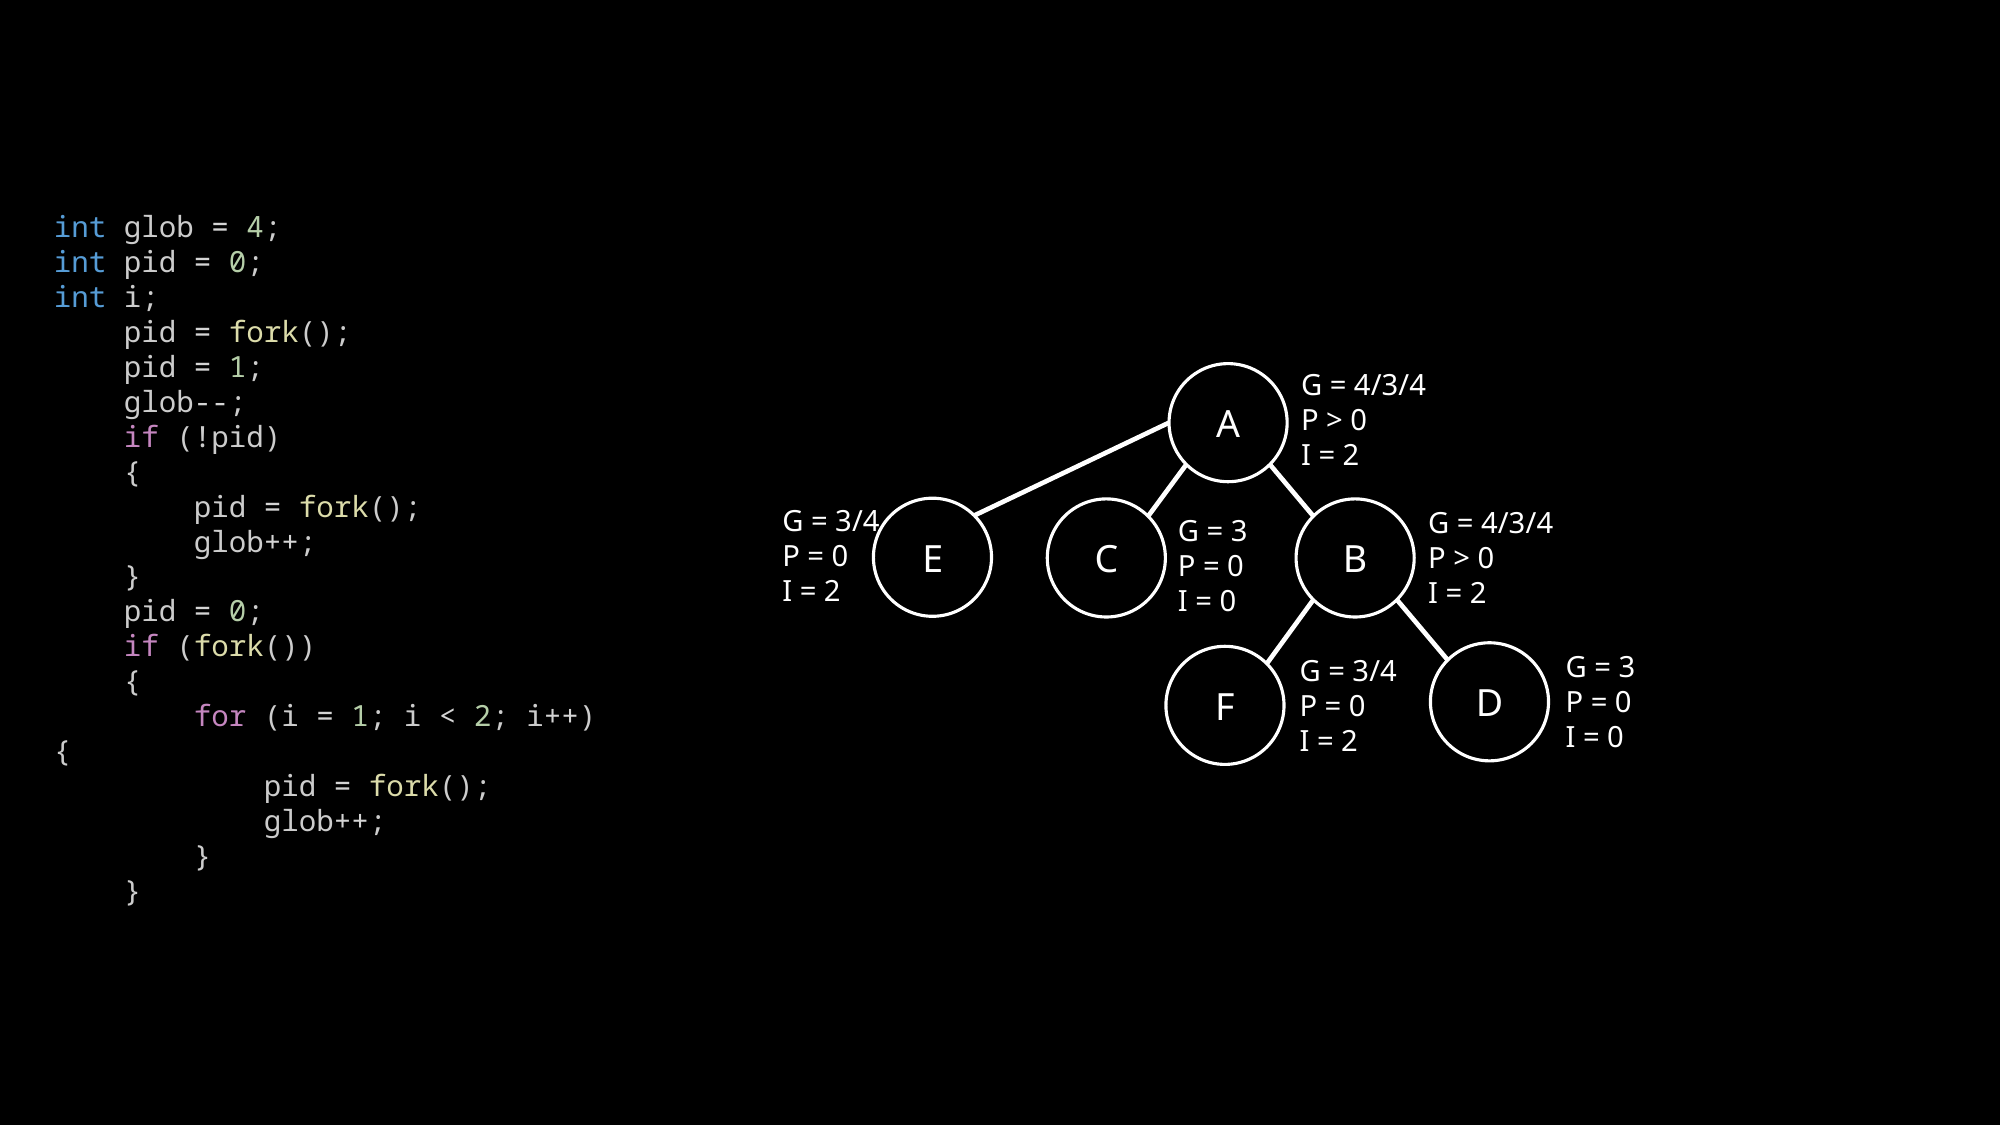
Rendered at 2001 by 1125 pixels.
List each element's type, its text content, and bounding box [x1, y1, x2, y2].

text_box int glob = 4; int pid = 0; int i; pid = fork(); pid = 1; glob--; if (!pid) { pid = fork(); glob++; } pid = 0; if (fork()) { for (i = 1; i < 2; i++){ pid = fork(); glob++; } } [46, 200, 621, 915]
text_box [774, 358, 1646, 767]
